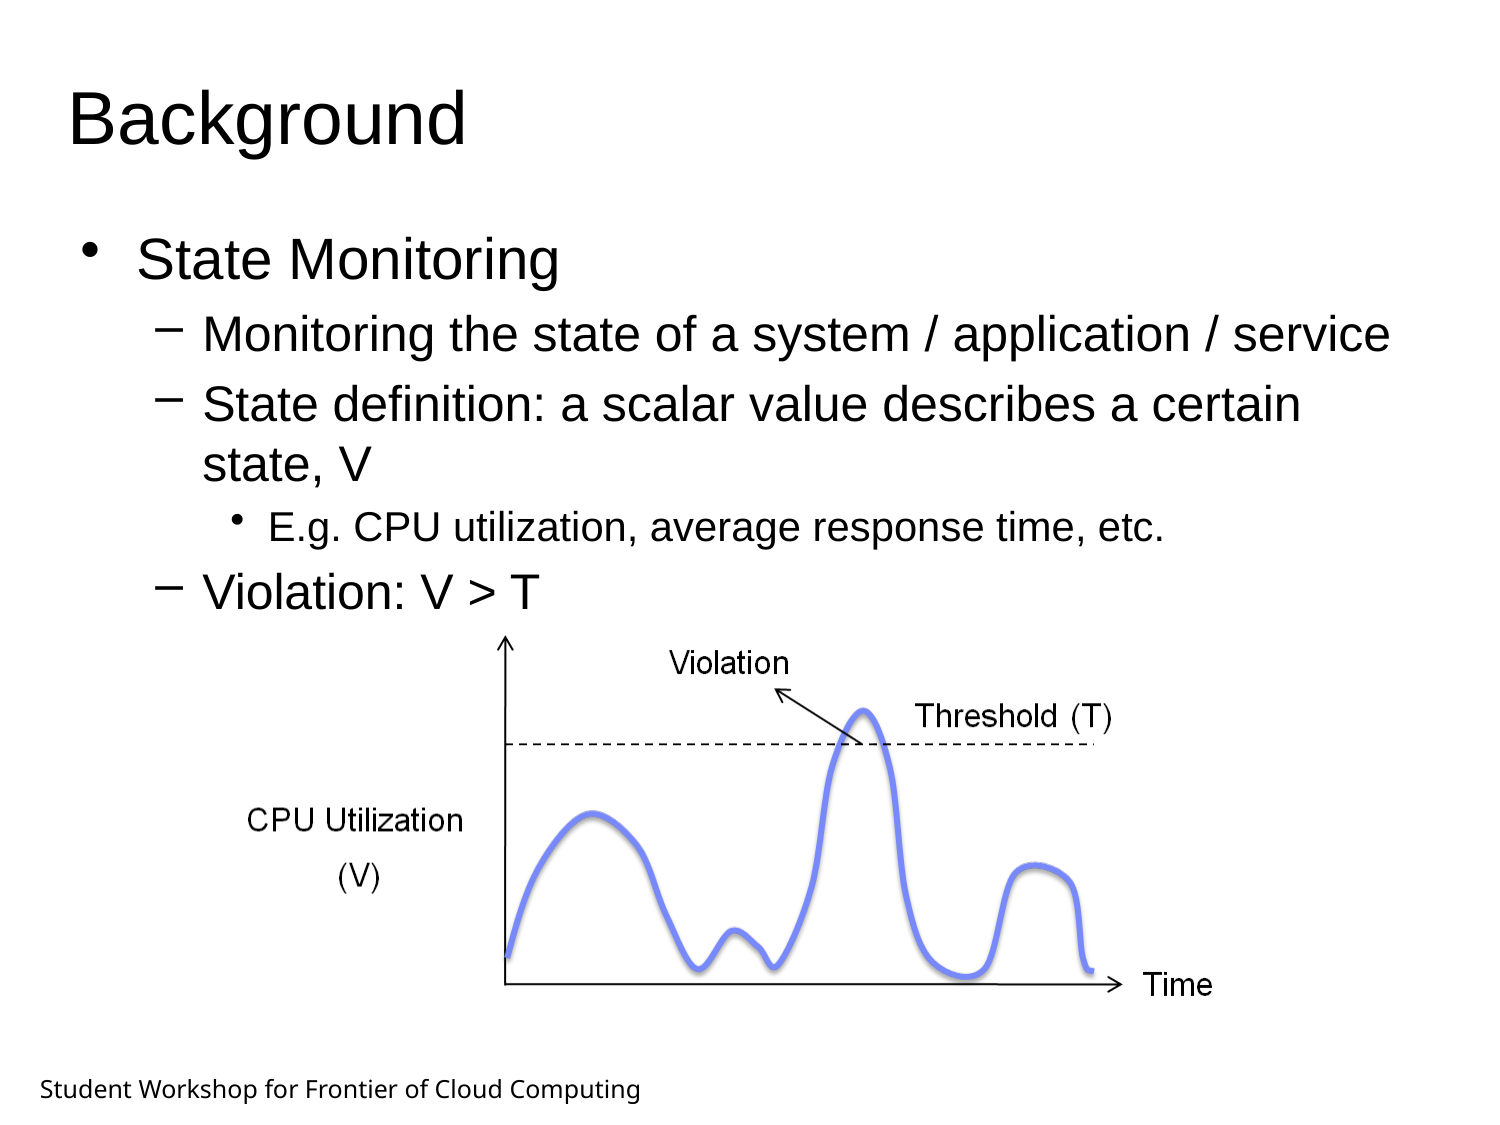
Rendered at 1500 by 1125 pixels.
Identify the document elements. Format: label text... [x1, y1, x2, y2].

list State Monitoring Monitoring the state of a system / application / service State definition: a scalar value describes a certain state, V E.g. CPU utilization, average response time, etc. Violation: V > T [65, 213, 1435, 976]
picture [224, 621, 1235, 1013]
title Background [52, 51, 1404, 177]
footer Student Workshop for Frontier of Cloud Computing [24, 1074, 686, 1103]
